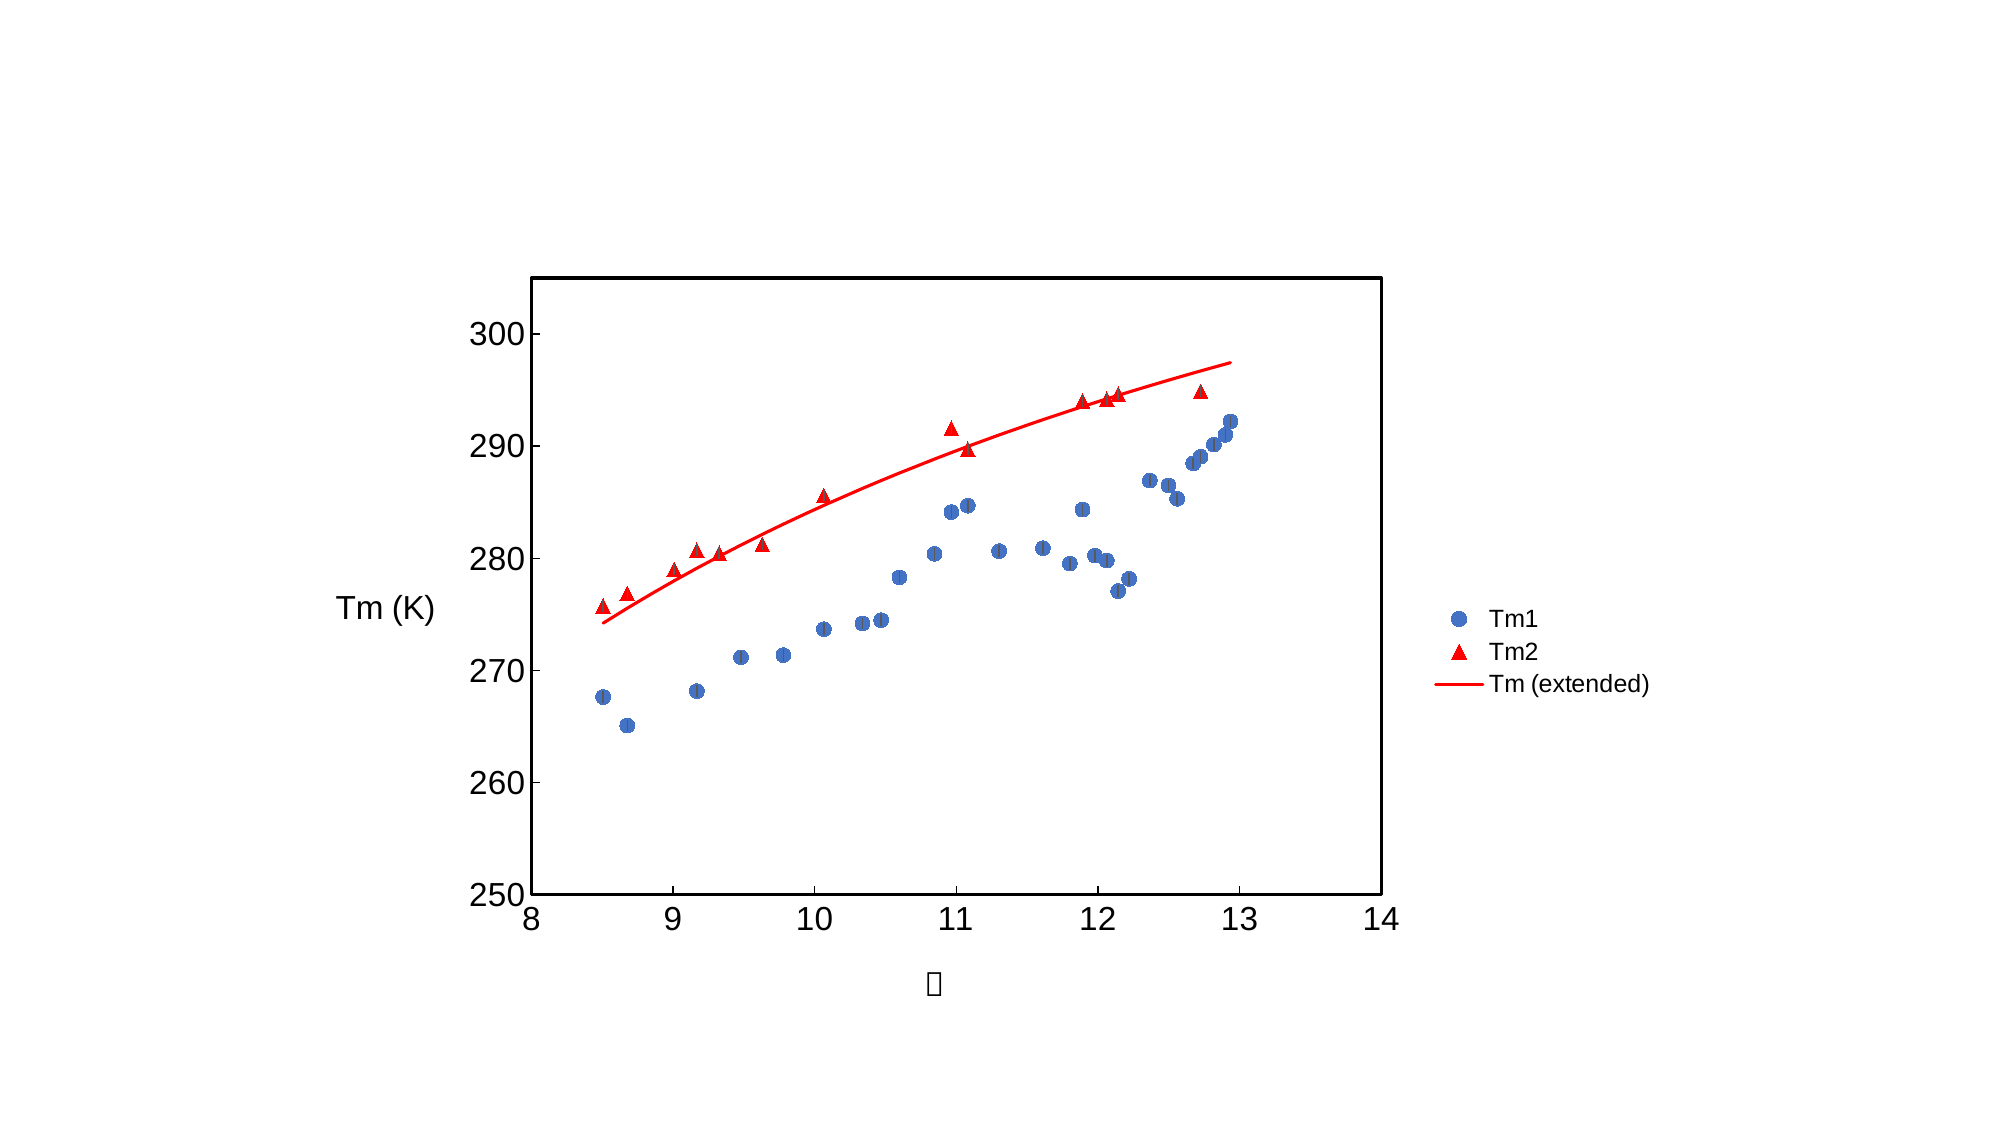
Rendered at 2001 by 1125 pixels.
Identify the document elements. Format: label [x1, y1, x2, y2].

chart [302, 262, 1671, 1041]
